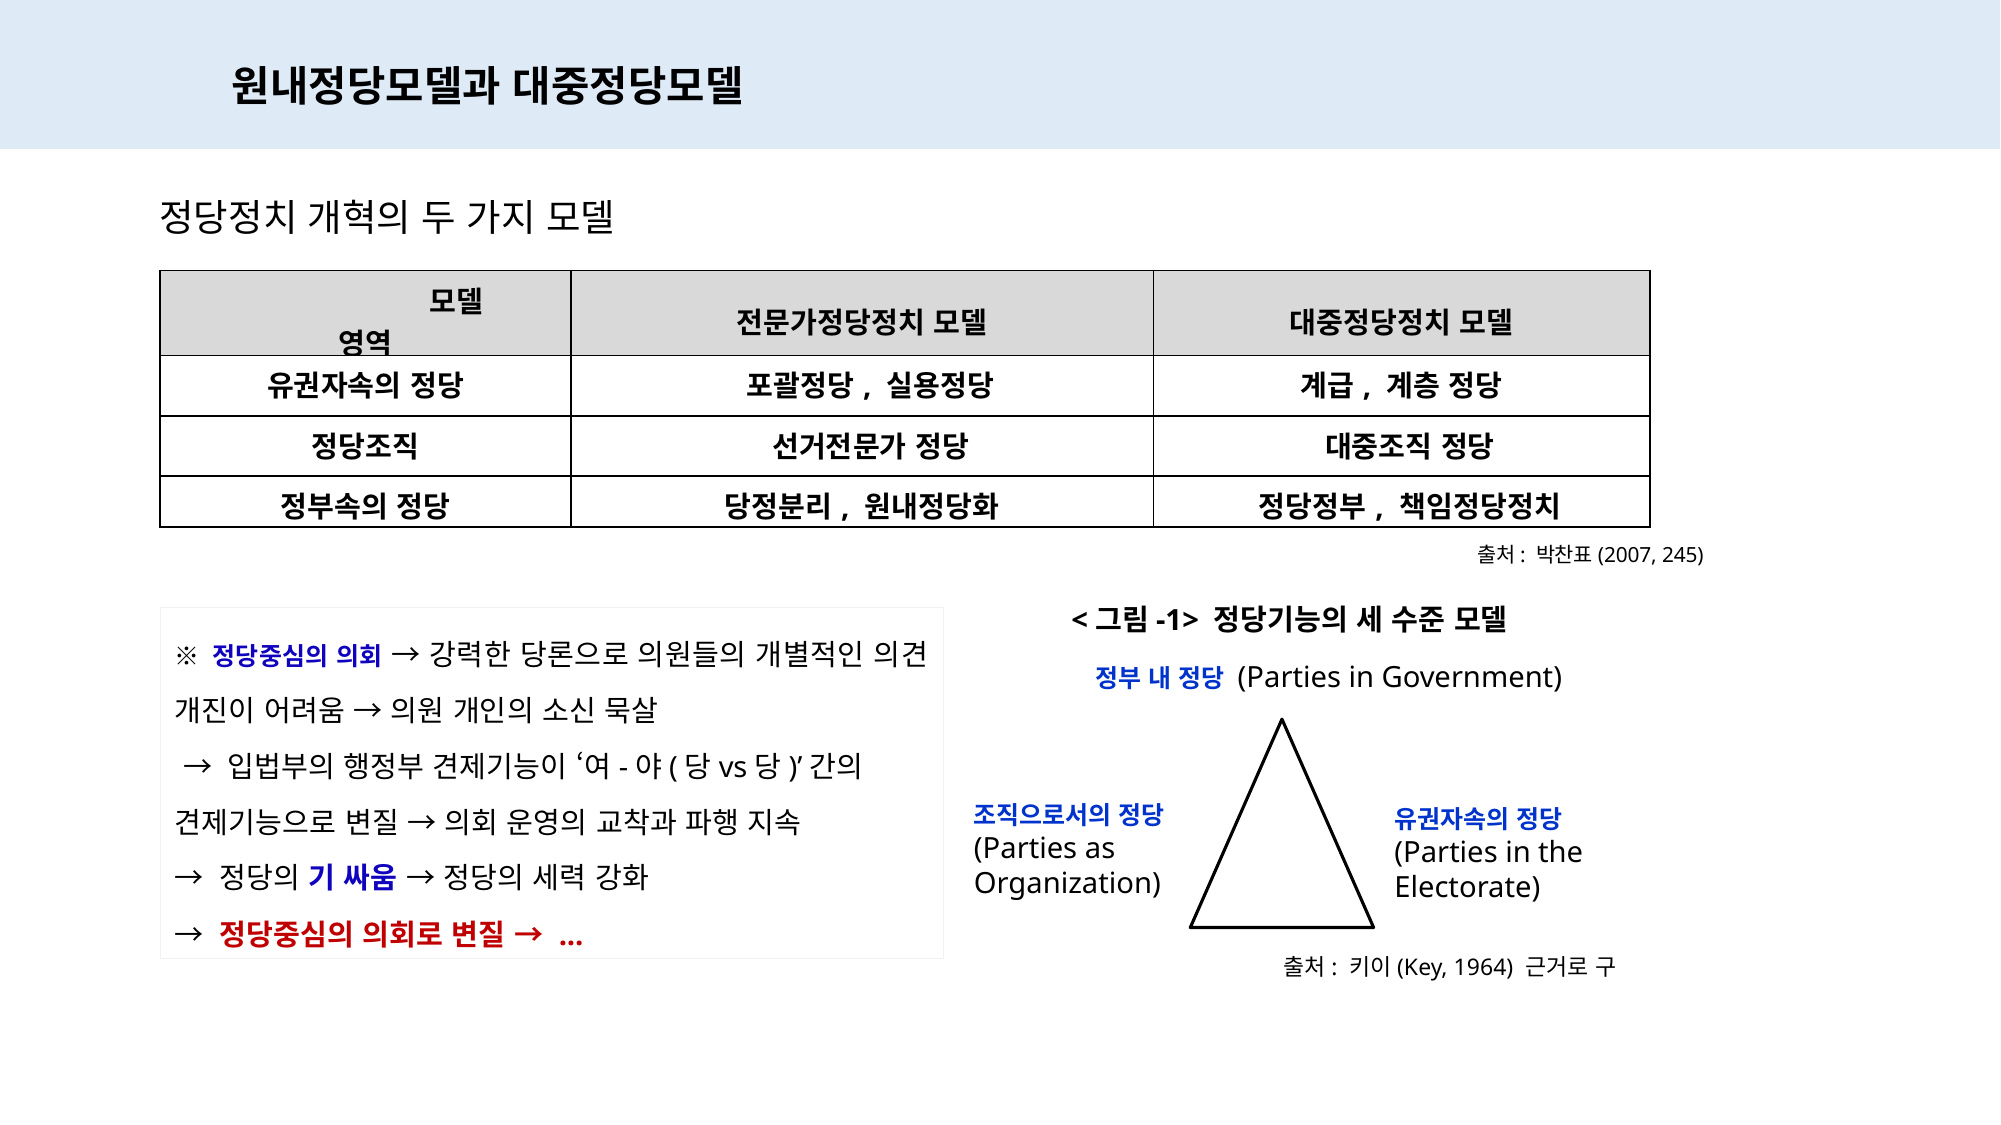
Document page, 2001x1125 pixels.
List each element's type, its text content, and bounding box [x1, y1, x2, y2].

table_cell 계급, 계층 정당 [1154, 356, 1649, 415]
table_cell 당정분리, 원내정당화 [572, 477, 1153, 526]
table_cell 선거전문가 정당 [572, 417, 1153, 475]
text_box 출처: 박찬표(2007, 245) [1462, 534, 1724, 575]
table_header 모델 영역 [161, 271, 570, 355]
table_cell 정당조직 [161, 417, 570, 475]
table_header 대중정당정치 모델 [1154, 271, 1649, 355]
table_cell 유권자속의 정당 [161, 356, 570, 415]
text_box ※ 정당중심의 의회 → 강력한 당론으로 의원들의 개별적인 의견 개진이 어려움 → 의원 개인의 소신 묵살 → 입법부의 행정부 견제기능이 ‘여-야(당vs당)’간의 견제기능으로 변질 → 의회 운영의 교착과 파행 지속 → 정당의 기 싸움 → 정당의 세력 강화 → 정당중심의 의회로 변질 → ... [160, 607, 944, 959]
text_box <그림-1> 정당기능의 세 수준 모델 [1056, 593, 1567, 644]
table_cell 포괄정당, 실용정당 [572, 356, 1153, 415]
text_box 원내정당모델과 대중정당모델 [216, 52, 843, 118]
table_cell 대중조직 정당 [1154, 417, 1649, 475]
table_cell 정당정부, 책임정당정치 [1154, 477, 1649, 526]
text_box 정당정치 개혁의 두 가지 모델 [144, 186, 707, 247]
table_header 전문가정당정치 모델 [572, 271, 1153, 355]
table_cell 정부속의 정당 [161, 477, 570, 526]
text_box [959, 651, 1665, 988]
text_box [0, 0, 2000, 150]
